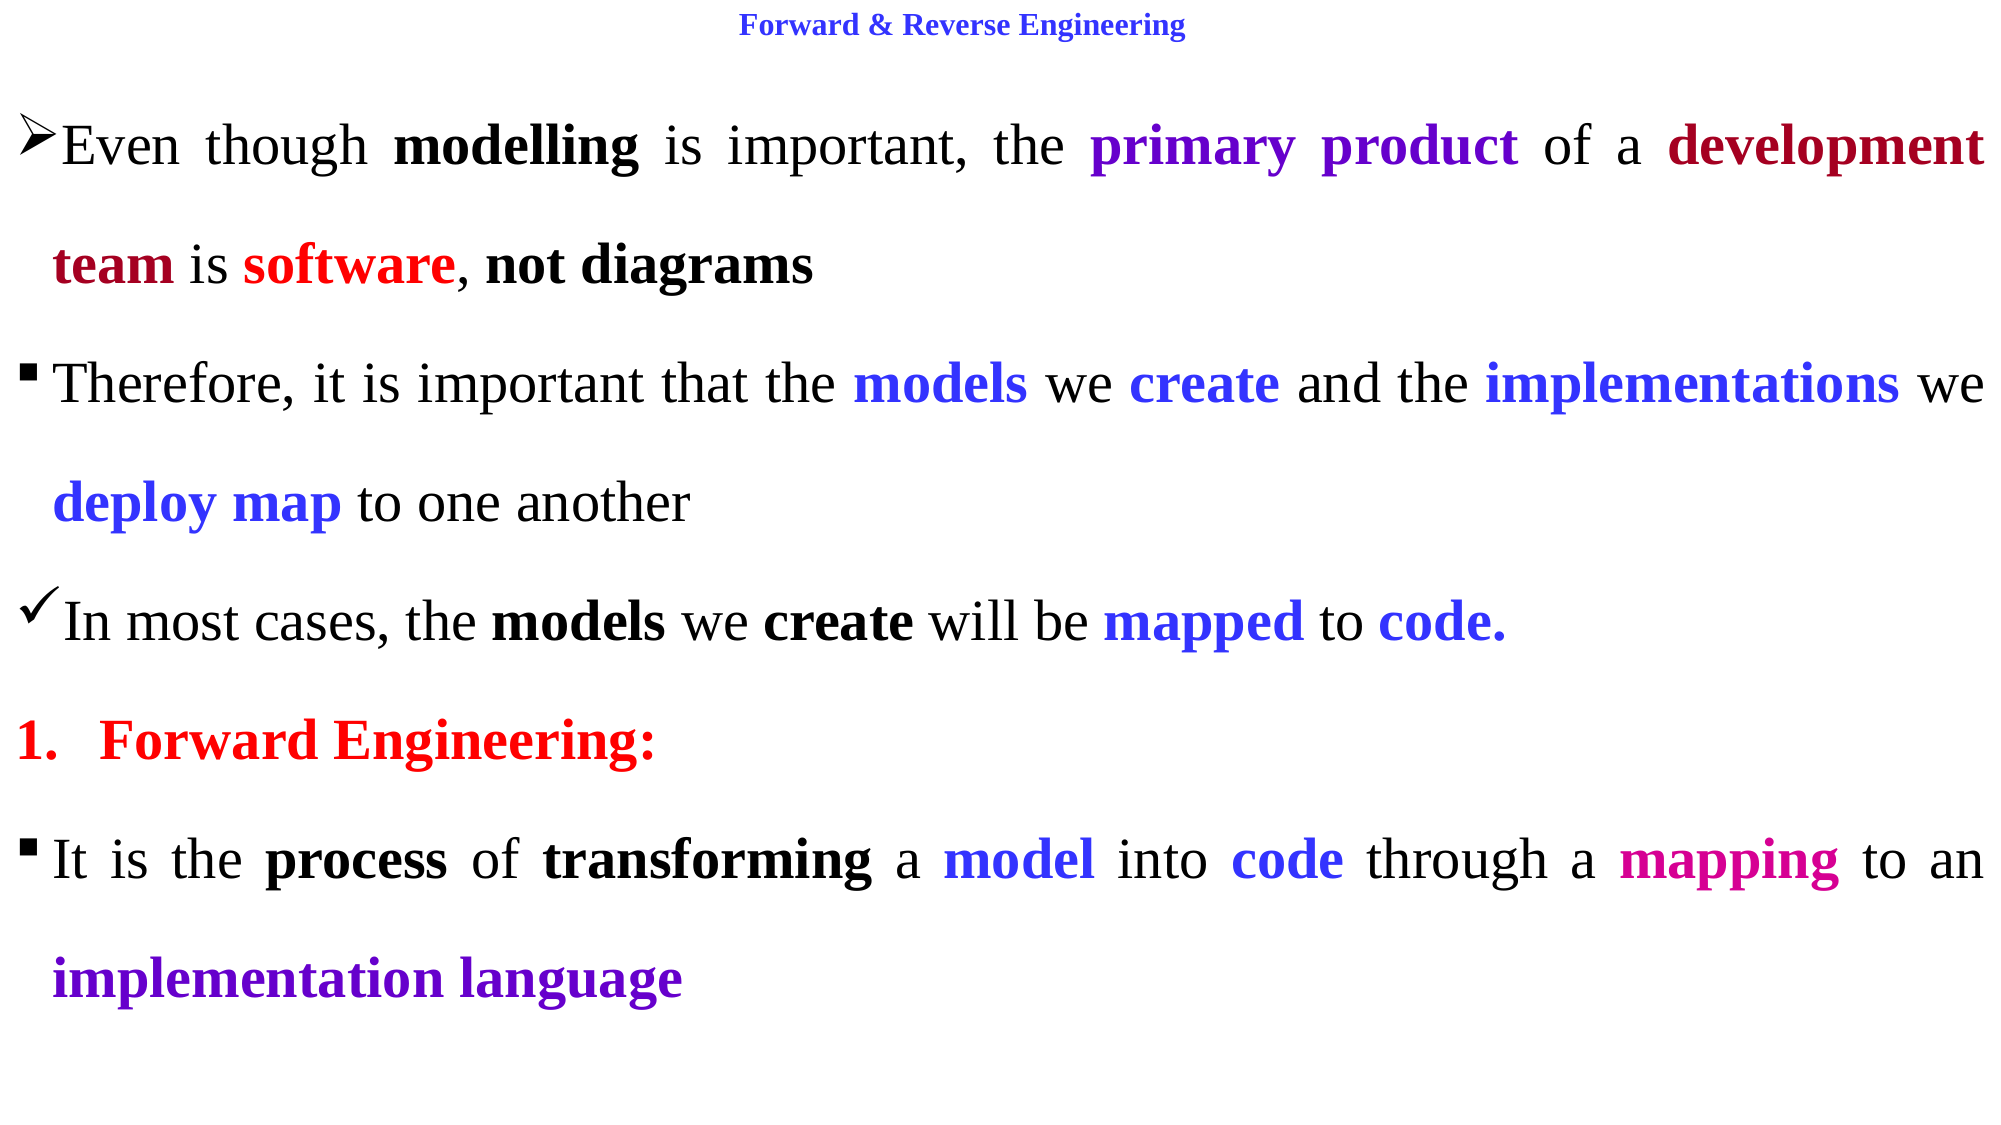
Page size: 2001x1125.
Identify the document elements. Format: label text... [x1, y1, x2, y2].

list Even though modelling is important, the primary product of a development team is software, not diagrams Therefore, it is important that the models we create and the implementations we deploy map to one another In most cases, the models we create will be mapped to code. Forward Engineering: It is the process of transforming a model into code through a mapping to an implementation language [0, 50, 2000, 1125]
title Forward & Reverse Engineering [312, 0, 1613, 50]
